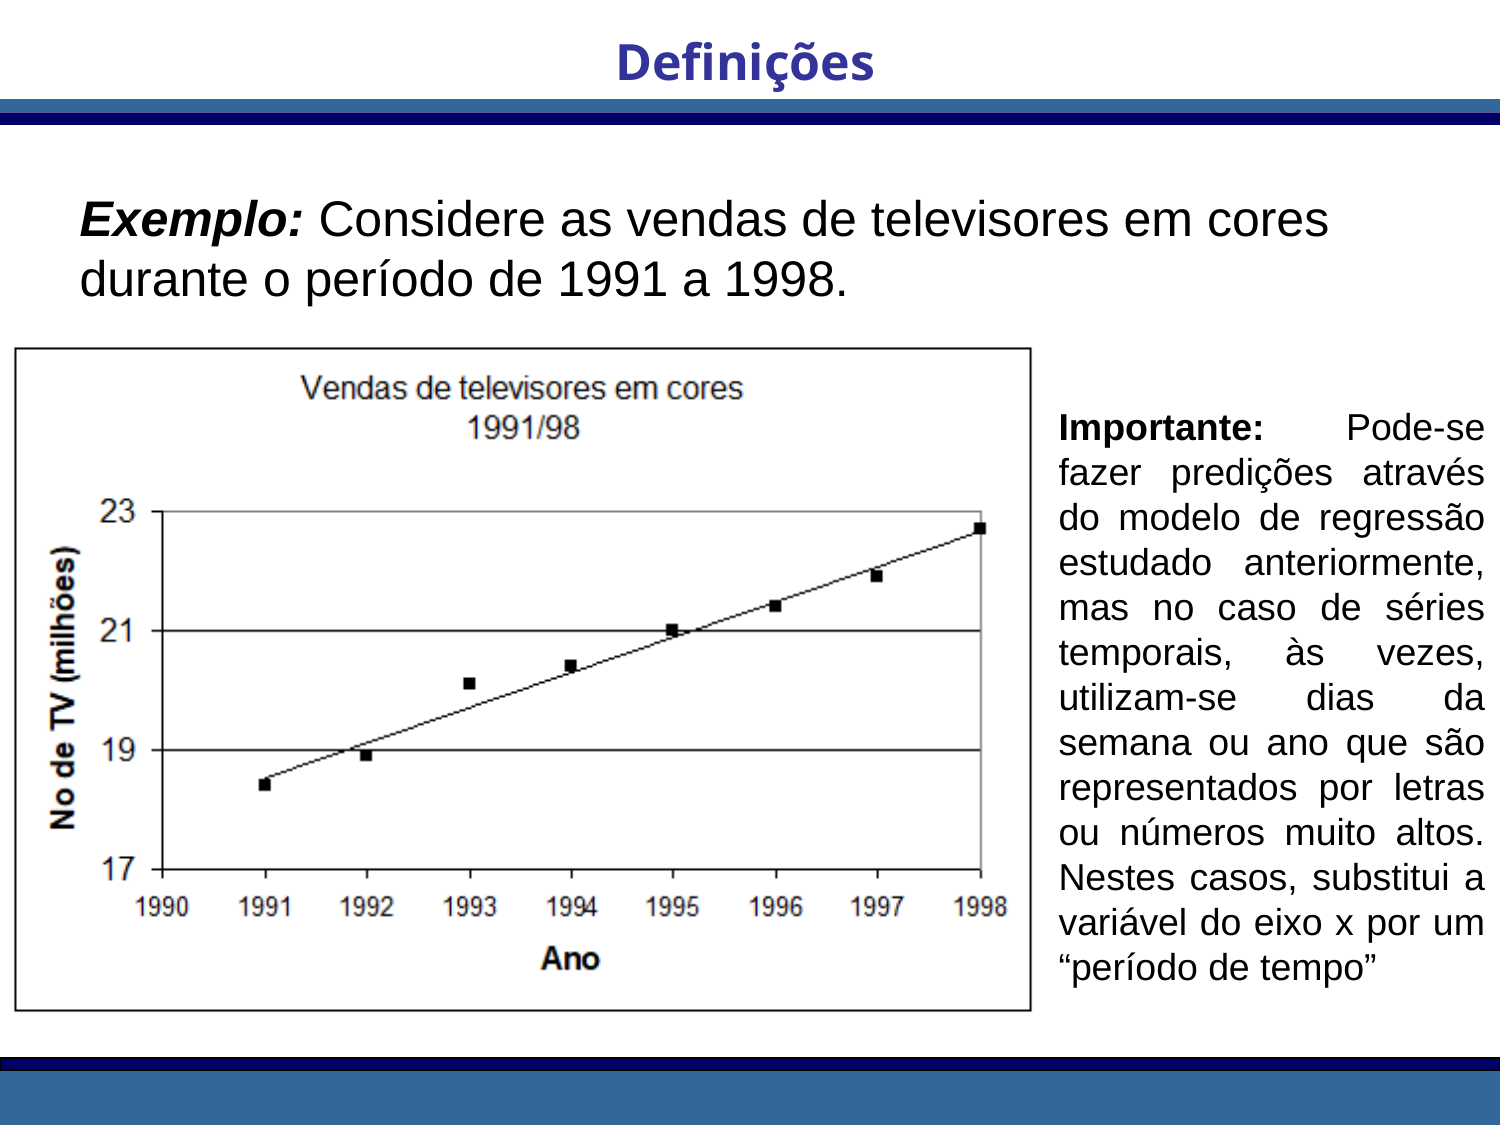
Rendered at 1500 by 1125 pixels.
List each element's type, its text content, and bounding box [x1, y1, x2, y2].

text_box Importante: Pode-se fazer predições através do modelo de regressão estudado anteriormente, mas no caso de séries temporais, às vezes, utilizam-se dias da semana ou ano que são representados por letras ou números muito altos. Nestes casos, substitui a variável do eixo x por um “período de tempo” [1050, 395, 1500, 996]
text_box Exemplo: Considere as vendas de televisores em cores durante o período de 1991 a 1998. [64, 179, 1388, 314]
text_box Definições [600, 23, 891, 99]
picture [5, 338, 1046, 1024]
